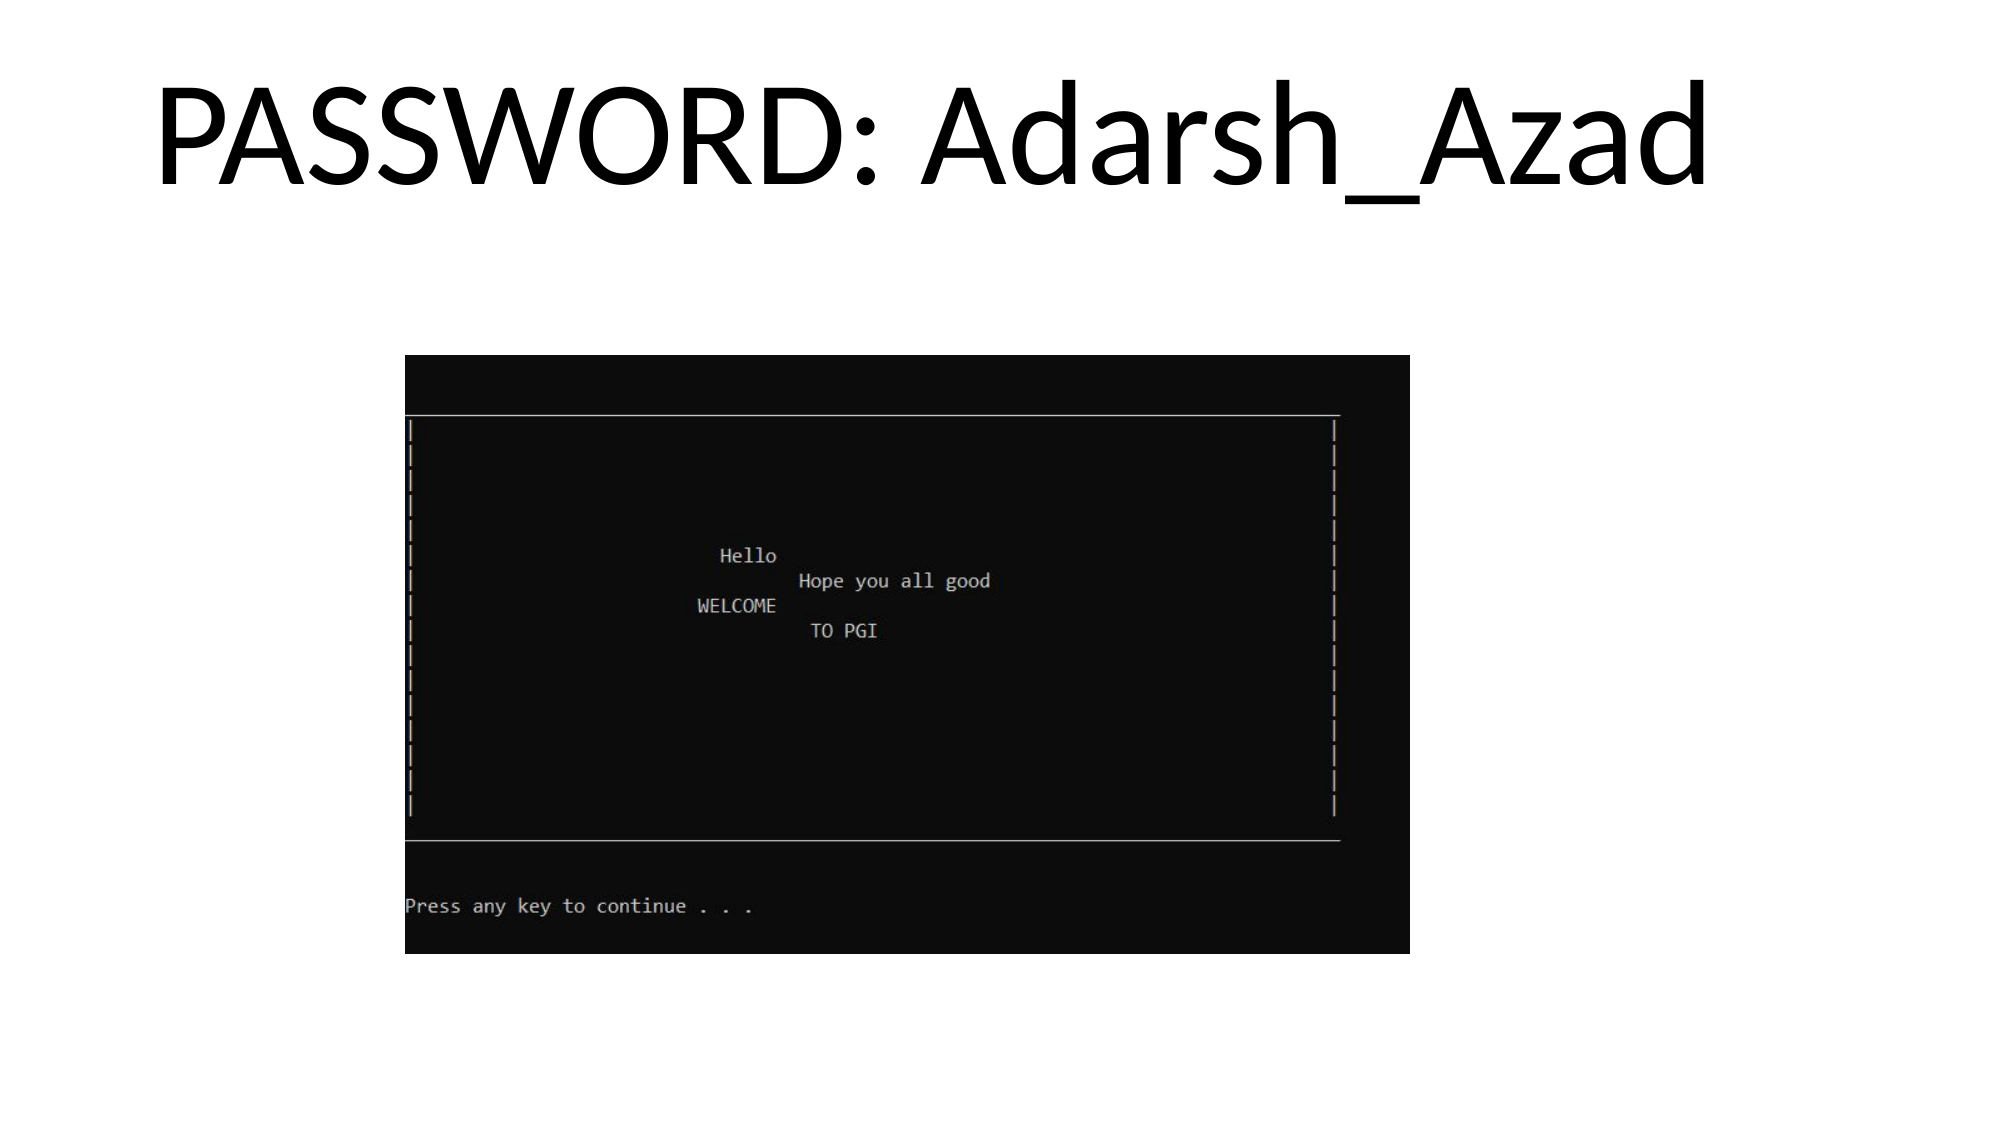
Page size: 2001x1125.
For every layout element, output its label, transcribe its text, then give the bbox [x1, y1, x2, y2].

picture [405, 355, 1410, 955]
list PASSWORD: Adarsh_Azad [137, 47, 1863, 244]
